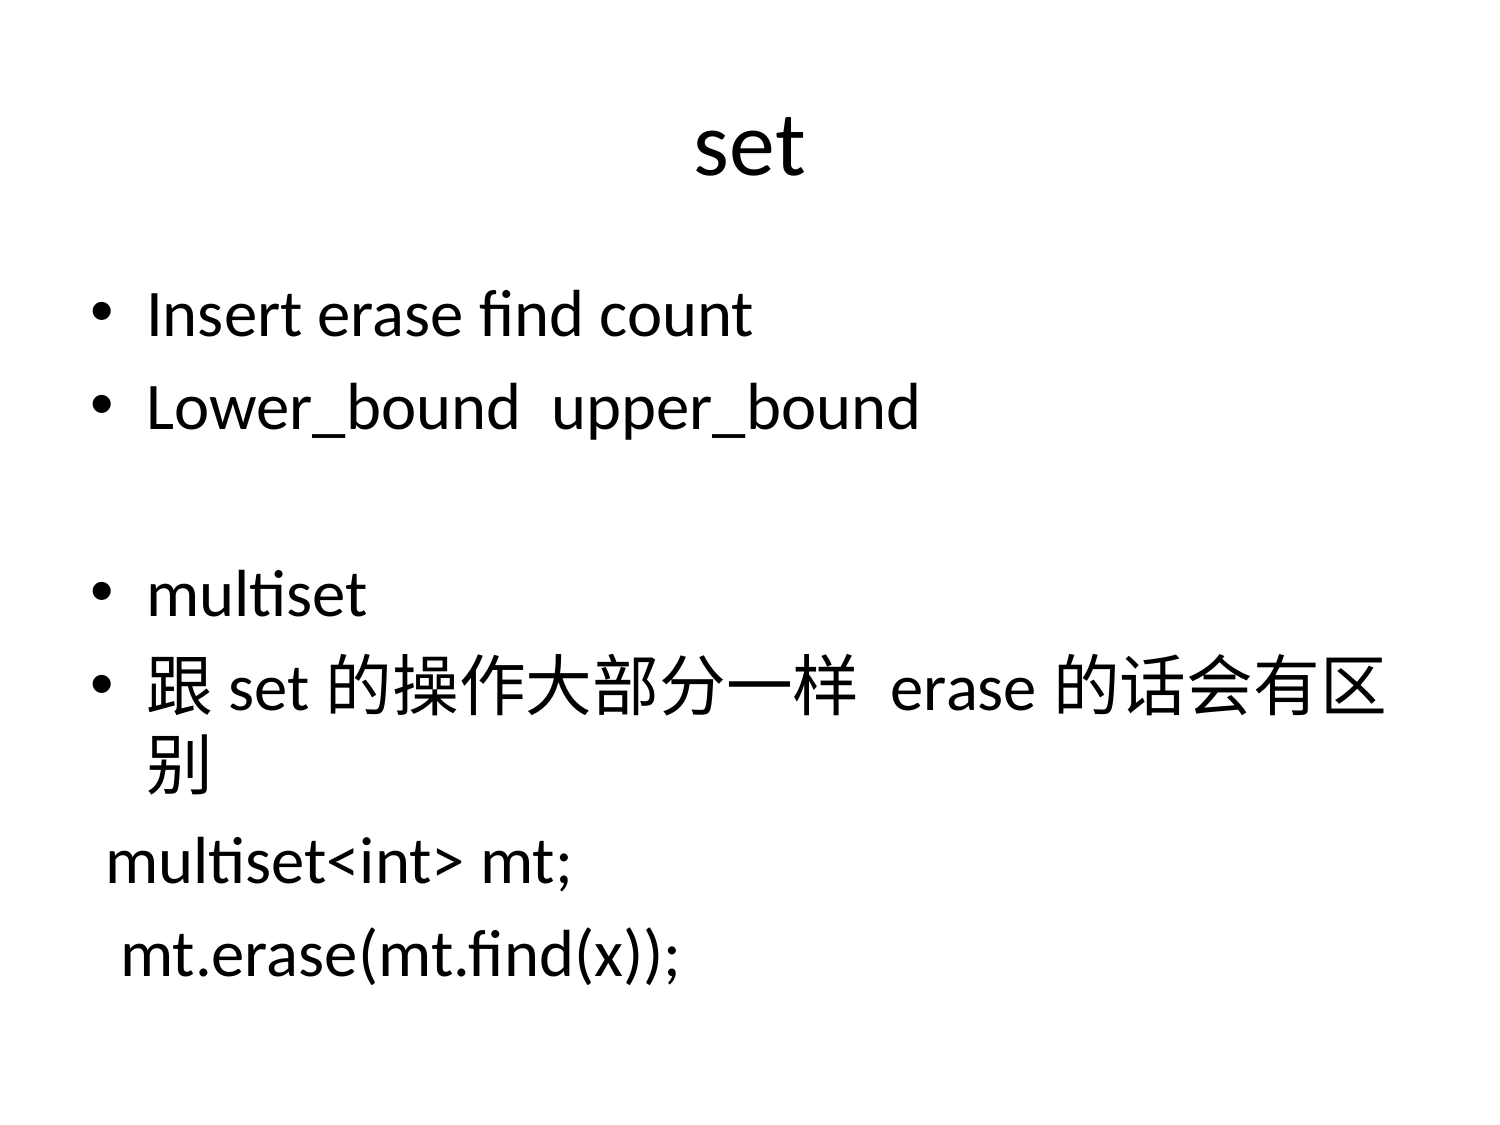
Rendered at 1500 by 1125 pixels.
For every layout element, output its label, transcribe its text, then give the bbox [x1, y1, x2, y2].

title set [75, 45, 1425, 233]
list Insert erase find count Lower_bound upper_bound multiset 跟set的操作大部分一样 erase的话会有区别 multiset<int> mt; mt.erase(mt.find(x)); [75, 262, 1425, 1005]
